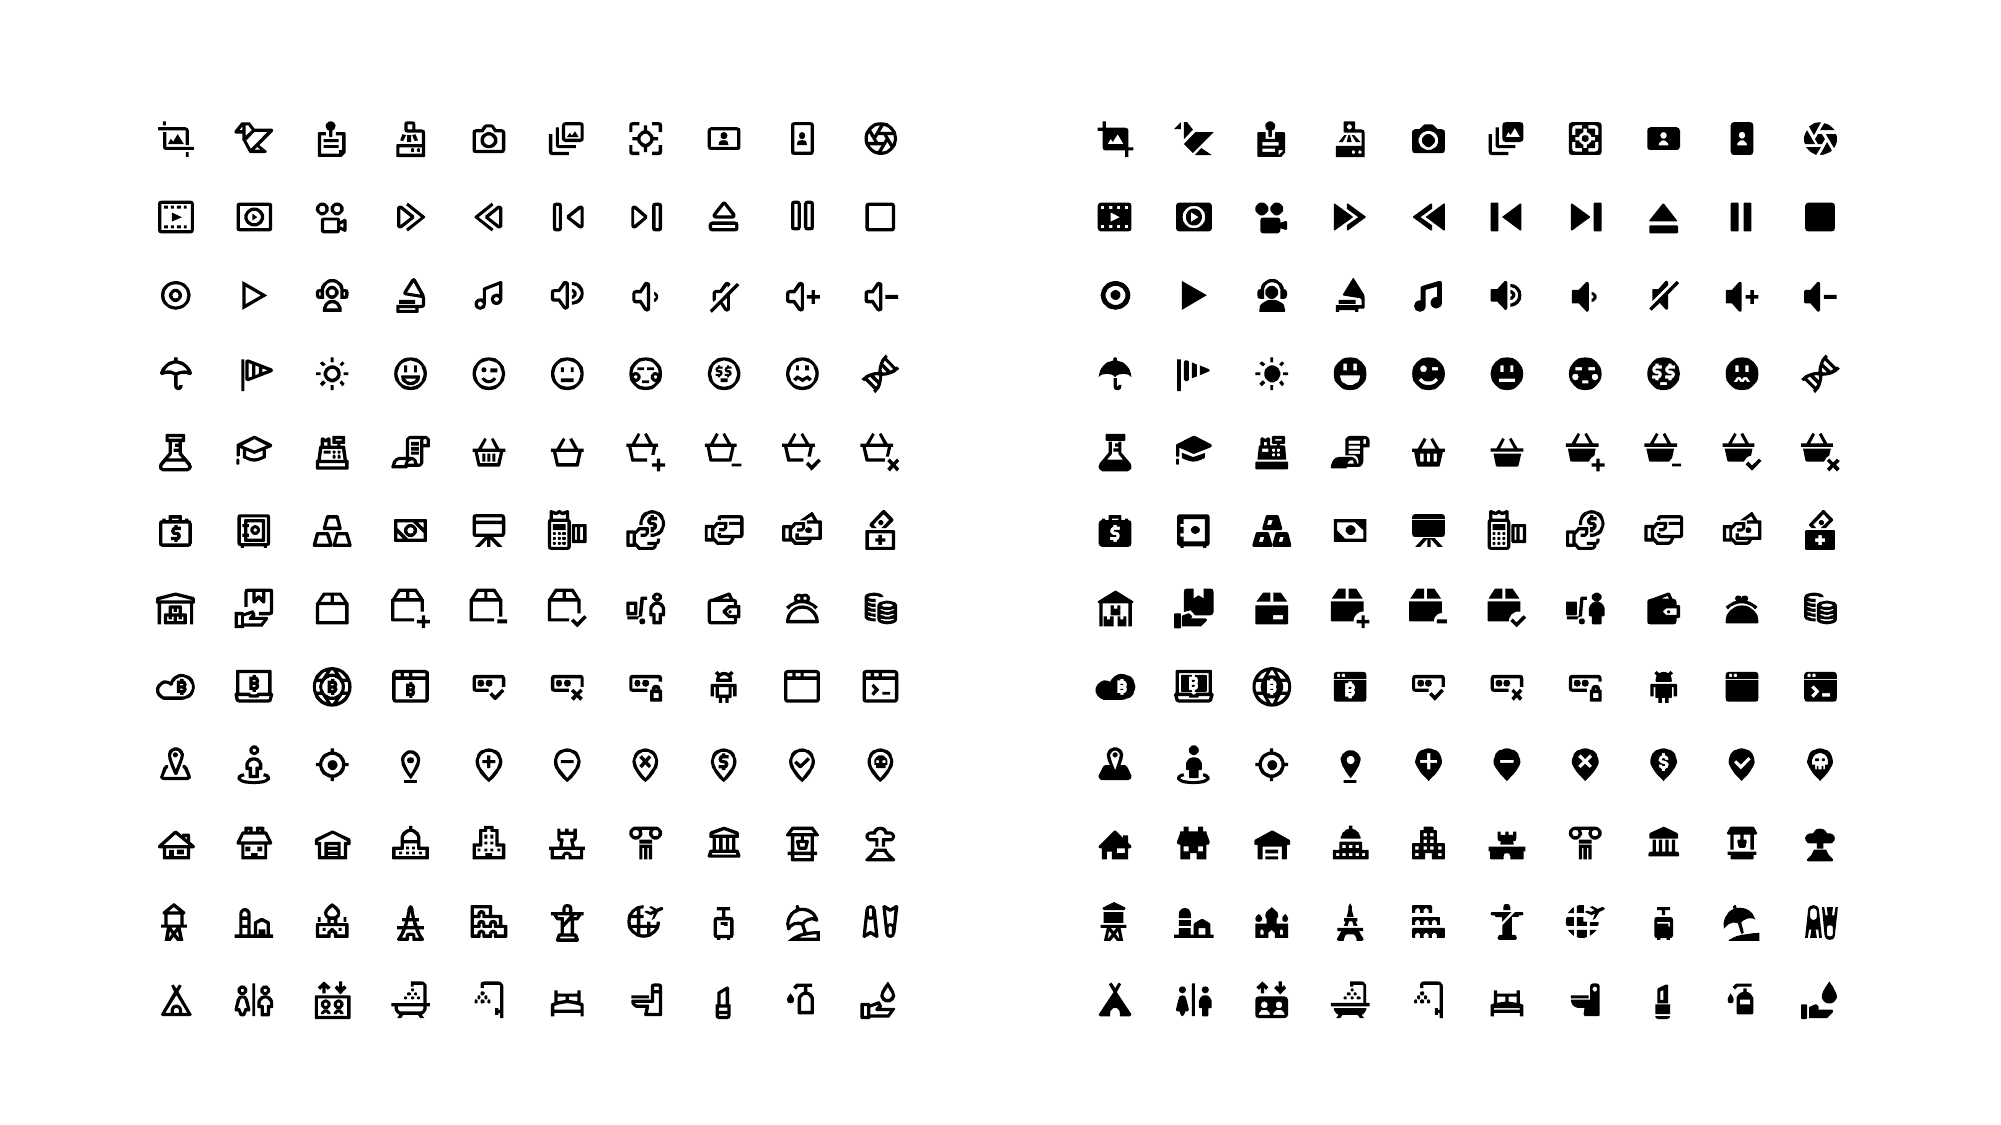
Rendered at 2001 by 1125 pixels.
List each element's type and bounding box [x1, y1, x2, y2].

text_box [327, 760, 338, 771]
text_box [469, 588, 503, 622]
text_box [887, 458, 900, 472]
text_box [1272, 532, 1292, 547]
text_box [1103, 912, 1124, 923]
text_box [654, 291, 659, 302]
text_box [1351, 135, 1361, 143]
text_box [1490, 357, 1524, 391]
text_box [1117, 616, 1127, 627]
text_box [791, 122, 814, 155]
text_box [472, 357, 506, 391]
text_box [1412, 905, 1433, 913]
text_box [649, 601, 666, 625]
text_box [1487, 601, 1521, 622]
text_box [1726, 826, 1758, 850]
text_box [406, 202, 426, 232]
text_box [1412, 514, 1445, 520]
text_box [1745, 290, 1759, 304]
text_box [470, 905, 508, 938]
text_box [315, 202, 329, 216]
text_box [707, 357, 741, 391]
text_box [634, 679, 641, 687]
text_box [864, 592, 898, 625]
text_box [1495, 679, 1503, 687]
text_box [1102, 902, 1126, 911]
text_box [1422, 134, 1435, 148]
text_box [1098, 747, 1132, 781]
text_box [1649, 826, 1679, 839]
text_box [1493, 748, 1521, 782]
text_box [475, 748, 503, 783]
text_box [237, 985, 248, 995]
text_box [1177, 773, 1210, 785]
text_box [550, 437, 584, 467]
text_box [1413, 203, 1433, 231]
text_box [794, 757, 811, 769]
text_box [1826, 458, 1840, 472]
text_box [708, 221, 739, 232]
text_box [1804, 671, 1837, 679]
text_box [1589, 684, 1602, 702]
text_box [1178, 920, 1191, 926]
text_box [1649, 225, 1679, 234]
text_box [561, 122, 584, 143]
text_box [161, 984, 192, 1017]
text_box [1335, 121, 1365, 158]
text_box [497, 619, 508, 624]
text_box [1584, 906, 1605, 921]
text_box [1722, 512, 1762, 545]
text_box [1723, 905, 1756, 934]
text_box [1488, 846, 1526, 860]
text_box [1672, 463, 1682, 467]
text_box [865, 202, 896, 232]
text_box [631, 205, 648, 229]
text_box [704, 515, 744, 545]
text_box [1338, 299, 1356, 304]
text_box [163, 605, 187, 625]
text_box [315, 592, 349, 625]
text_box [1730, 122, 1754, 155]
text_box [236, 826, 273, 860]
text_box [707, 127, 741, 150]
text_box [312, 666, 352, 707]
text_box [1487, 510, 1511, 550]
text_box [1511, 688, 1523, 701]
text_box [315, 357, 349, 391]
text_box [1725, 281, 1742, 312]
text_box [1805, 905, 1822, 938]
text_box [1186, 757, 1202, 779]
text_box [626, 432, 659, 462]
text_box [1346, 903, 1354, 918]
text_box [1098, 357, 1132, 378]
text_box [1736, 988, 1754, 1015]
text_box [472, 514, 506, 547]
text_box [1113, 378, 1122, 391]
text_box [715, 365, 723, 378]
text_box [317, 132, 346, 157]
text_box [1333, 203, 1353, 231]
text_box [1199, 365, 1210, 376]
text_box [161, 903, 187, 941]
text_box [245, 757, 263, 779]
text_box [242, 281, 268, 310]
text_box [1804, 679, 1837, 702]
text_box [1655, 1004, 1671, 1015]
text_box [1807, 849, 1833, 862]
text_box [1273, 592, 1288, 602]
text_box [707, 592, 741, 625]
text_box [1330, 435, 1370, 469]
text_box [1425, 679, 1433, 687]
text_box [1255, 996, 1289, 1019]
text_box [882, 905, 899, 938]
text_box [1490, 674, 1524, 692]
text_box [803, 200, 814, 231]
text_box [1727, 993, 1734, 1004]
text_box [1330, 601, 1364, 622]
text_box [1650, 670, 1678, 703]
text_box [391, 435, 430, 469]
text_box [639, 618, 646, 625]
text_box [626, 601, 638, 616]
text_box [1573, 679, 1581, 687]
text_box [1825, 134, 1837, 149]
text_box [712, 281, 731, 302]
text_box [786, 357, 819, 391]
text_box [485, 205, 503, 229]
text_box [885, 294, 899, 299]
text_box [320, 999, 331, 1009]
text_box [1183, 122, 1193, 140]
text_box [1181, 613, 1207, 627]
text_box [158, 200, 194, 234]
text_box [1254, 830, 1291, 860]
text_box [710, 683, 737, 703]
text_box [1655, 1016, 1671, 1020]
text_box [176, 678, 187, 695]
text_box [1593, 202, 1602, 232]
text_box [1412, 917, 1440, 925]
text_box [1495, 127, 1516, 149]
text_box [560, 378, 574, 383]
text_box [315, 279, 349, 299]
text_box [1801, 354, 1840, 394]
text_box [1581, 679, 1589, 687]
text_box [1654, 917, 1674, 940]
text_box [322, 299, 342, 312]
text_box [862, 905, 879, 938]
text_box [1410, 588, 1425, 599]
text_box [1256, 981, 1269, 994]
text_box [1806, 147, 1821, 155]
text_box [1178, 986, 1186, 994]
text_box [786, 281, 804, 312]
text_box [864, 122, 898, 155]
text_box [399, 299, 416, 304]
text_box [391, 981, 430, 1019]
text_box [1426, 203, 1445, 231]
text_box [404, 524, 417, 537]
text_box [715, 986, 731, 1020]
text_box [412, 134, 419, 142]
text_box [718, 140, 729, 146]
text_box [1568, 357, 1602, 391]
text_box [1578, 618, 1585, 625]
text_box [1576, 917, 1587, 926]
text_box [1565, 510, 1605, 550]
text_box [861, 354, 900, 394]
text_box [1805, 828, 1835, 849]
text_box [639, 839, 653, 844]
text_box [1183, 132, 1214, 154]
text_box [1809, 122, 1821, 136]
text_box [1338, 135, 1347, 143]
text_box [333, 1009, 344, 1015]
text_box [1490, 912, 1512, 922]
text_box [1265, 121, 1276, 138]
text_box [1578, 844, 1592, 860]
text_box [629, 826, 663, 840]
text_box [1801, 1004, 1808, 1020]
text_box [1567, 448, 1596, 462]
text_box [782, 512, 822, 545]
text_box [407, 135, 412, 143]
text_box [1819, 142, 1832, 155]
text_box [880, 981, 896, 1003]
text_box [334, 981, 347, 995]
text_box [805, 458, 821, 471]
text_box [1566, 601, 1577, 616]
text_box [782, 432, 815, 462]
text_box [639, 844, 653, 860]
text_box [1255, 605, 1289, 625]
text_box [1570, 983, 1600, 1017]
text_box [397, 205, 415, 229]
text_box [1490, 281, 1508, 310]
text_box [1652, 280, 1669, 301]
text_box [1186, 208, 1202, 226]
text_box [1330, 981, 1370, 1007]
text_box [1274, 981, 1287, 995]
text_box [477, 679, 485, 687]
text_box [1488, 134, 1509, 156]
text_box [1257, 279, 1288, 312]
text_box [550, 281, 584, 310]
text_box [1732, 983, 1752, 990]
text_box [1510, 615, 1527, 628]
text_box [1591, 592, 1602, 601]
text_box [1415, 748, 1442, 782]
text_box [1257, 435, 1287, 460]
text_box [804, 527, 812, 534]
text_box [1821, 907, 1838, 940]
text_box [1345, 525, 1356, 535]
text_box [1343, 918, 1358, 926]
text_box [652, 122, 663, 133]
text_box [709, 282, 740, 313]
text_box [1565, 432, 1599, 447]
text_box [1815, 134, 1825, 145]
text_box [865, 826, 896, 847]
text_box [1724, 448, 1753, 462]
text_box [1190, 526, 1200, 534]
text_box [1415, 538, 1443, 547]
text_box [322, 515, 342, 531]
text_box [1335, 278, 1365, 312]
text_box [472, 124, 506, 154]
text_box [1100, 281, 1131, 310]
text_box [1725, 357, 1759, 391]
text_box [1176, 202, 1212, 232]
text_box [786, 905, 820, 941]
text_box [1174, 122, 1181, 130]
text_box [1801, 432, 1833, 447]
text_box [1657, 907, 1671, 916]
text_box [333, 999, 344, 1009]
text_box [799, 132, 806, 140]
text_box [330, 202, 344, 216]
text_box [250, 525, 261, 535]
text_box [784, 669, 820, 703]
text_box [1570, 203, 1590, 231]
text_box [789, 748, 815, 783]
text_box [323, 139, 339, 143]
text_box [793, 983, 814, 1015]
text_box [552, 202, 562, 232]
text_box [1097, 590, 1134, 627]
text_box [396, 278, 426, 313]
text_box [1650, 748, 1678, 782]
text_box [1503, 904, 1511, 911]
text_box [1333, 519, 1367, 542]
text_box [629, 145, 640, 156]
text_box [550, 990, 584, 1017]
text_box [1427, 588, 1442, 599]
text_box [865, 848, 896, 862]
text_box [639, 510, 666, 537]
text_box [1493, 453, 1522, 467]
text_box [1191, 983, 1195, 1017]
text_box [1356, 615, 1370, 629]
text_box [1255, 202, 1269, 216]
text_box [394, 357, 427, 391]
text_box [1412, 826, 1445, 860]
text_box [1816, 600, 1837, 625]
text_box [1646, 448, 1675, 462]
text_box [563, 679, 571, 687]
text_box [237, 514, 271, 548]
text_box [1097, 121, 1134, 158]
text_box [652, 458, 666, 472]
text_box [392, 669, 429, 703]
text_box [1105, 433, 1126, 441]
text_box [1412, 927, 1445, 938]
text_box [1490, 437, 1524, 452]
text_box [237, 773, 271, 785]
text_box [320, 1009, 331, 1015]
text_box [1510, 283, 1522, 307]
text_box [1255, 748, 1289, 782]
text_box [396, 121, 426, 158]
text_box [234, 122, 274, 154]
text_box [1649, 280, 1680, 311]
text_box [159, 433, 192, 472]
text_box [869, 510, 894, 529]
text_box [1804, 592, 1824, 622]
text_box [1333, 679, 1367, 702]
text_box [474, 202, 494, 232]
text_box [713, 907, 734, 940]
text_box [710, 748, 737, 783]
text_box [1176, 435, 1212, 457]
text_box [1174, 613, 1181, 629]
text_box [1255, 907, 1289, 938]
text_box [315, 435, 349, 470]
text_box [786, 826, 819, 862]
text_box [570, 688, 583, 701]
text_box [629, 122, 640, 133]
text_box [724, 365, 732, 378]
text_box [1567, 907, 1574, 914]
text_box [1191, 362, 1197, 379]
text_box [170, 525, 181, 542]
text_box [236, 435, 273, 462]
text_box [547, 510, 587, 550]
text_box [160, 747, 191, 781]
text_box [1414, 281, 1442, 312]
text_box [652, 592, 663, 601]
text_box [1412, 437, 1445, 467]
text_box [1412, 674, 1445, 692]
text_box [159, 515, 192, 547]
text_box [314, 830, 351, 860]
text_box [1174, 669, 1214, 703]
text_box [647, 515, 658, 533]
text_box [566, 205, 584, 229]
text_box [249, 674, 260, 692]
text_box [652, 202, 663, 232]
text_box [547, 588, 581, 622]
text_box [1332, 825, 1369, 860]
text_box [1591, 458, 1605, 472]
text_box [1497, 831, 1517, 845]
text_box [1098, 982, 1132, 1017]
text_box [864, 281, 883, 312]
text_box [1511, 524, 1527, 544]
text_box [325, 285, 339, 299]
text_box [1110, 605, 1121, 616]
text_box [626, 527, 661, 550]
text_box [549, 828, 585, 860]
text_box [314, 995, 351, 1020]
text_box [234, 995, 251, 1017]
text_box [566, 131, 579, 138]
text_box [550, 674, 584, 692]
text_box [236, 202, 273, 232]
text_box [1809, 510, 1833, 529]
text_box [1270, 202, 1284, 216]
text_box [1340, 750, 1361, 779]
text_box [786, 605, 819, 624]
text_box [1568, 826, 1602, 840]
text_box [1333, 1008, 1367, 1019]
text_box [632, 748, 659, 783]
text_box [1647, 127, 1681, 150]
text_box [1183, 588, 1214, 616]
text_box [1722, 432, 1755, 447]
text_box [1725, 679, 1759, 702]
text_box [1488, 588, 1503, 599]
text_box [1727, 851, 1757, 860]
text_box [875, 534, 886, 545]
text_box [1497, 912, 1524, 940]
text_box [1420, 981, 1443, 1019]
text_box [241, 359, 245, 392]
text_box [490, 368, 498, 373]
text_box [1181, 281, 1207, 310]
text_box [1578, 839, 1592, 844]
text_box [392, 825, 429, 860]
text_box [1252, 666, 1292, 707]
text_box [1188, 745, 1199, 756]
text_box [391, 588, 424, 622]
text_box [1502, 122, 1524, 143]
text_box [234, 610, 269, 629]
text_box [1098, 830, 1132, 860]
text_box [1589, 929, 1597, 936]
text_box [650, 684, 663, 702]
text_box [317, 981, 331, 994]
text_box [1282, 913, 1289, 922]
text_box [1657, 984, 1669, 1004]
text_box [1644, 515, 1684, 545]
text_box [1265, 849, 1279, 854]
text_box [632, 281, 651, 312]
text_box [786, 593, 818, 610]
text_box [1649, 203, 1678, 222]
text_box [1568, 122, 1602, 155]
text_box [1571, 281, 1589, 312]
text_box [234, 669, 274, 703]
text_box [550, 904, 584, 942]
text_box [806, 290, 820, 304]
text_box [639, 755, 652, 769]
text_box [874, 755, 888, 769]
text_box [1103, 616, 1114, 627]
text_box [472, 674, 506, 692]
text_box [168, 134, 184, 145]
text_box [1725, 605, 1759, 624]
text_box [1805, 202, 1835, 232]
text_box [411, 441, 419, 446]
text_box [1589, 922, 1599, 926]
text_box [731, 463, 742, 467]
text_box [1174, 919, 1214, 938]
text_box [1177, 514, 1210, 548]
text_box [1267, 760, 1278, 771]
text_box [158, 127, 189, 146]
text_box [1256, 592, 1271, 602]
text_box [550, 357, 584, 391]
text_box [627, 596, 648, 620]
text_box [242, 519, 266, 542]
text_box [176, 849, 184, 855]
text_box [156, 673, 195, 700]
text_box [1436, 619, 1447, 624]
text_box [1333, 357, 1367, 391]
text_box [244, 588, 274, 616]
text_box [1823, 294, 1837, 299]
text_box [1346, 135, 1352, 143]
text_box [1110, 289, 1121, 300]
text_box [1201, 986, 1209, 994]
text_box [158, 830, 195, 860]
text_box [860, 432, 894, 462]
text_box [1571, 748, 1599, 782]
text_box [797, 140, 807, 146]
text_box [718, 753, 729, 771]
text_box [1567, 929, 1574, 936]
text_box [1095, 673, 1136, 700]
text_box [168, 288, 182, 302]
text_box [397, 905, 424, 941]
text_box [1181, 452, 1205, 462]
text_box [249, 745, 260, 756]
text_box [560, 760, 574, 764]
text_box [1262, 515, 1283, 531]
text_box [1503, 679, 1511, 687]
text_box [474, 281, 503, 310]
text_box [1336, 927, 1364, 941]
text_box [720, 378, 728, 383]
text_box [1805, 530, 1835, 550]
text_box [1183, 360, 1189, 382]
text_box [1819, 123, 1835, 131]
text_box [1333, 671, 1367, 679]
text_box [1505, 588, 1520, 599]
text_box [1490, 990, 1524, 1017]
text_box [860, 1001, 896, 1020]
text_box [1176, 995, 1189, 1017]
text_box [1490, 202, 1499, 232]
text_box [556, 679, 562, 687]
text_box [1728, 932, 1760, 941]
text_box [1181, 674, 1192, 692]
text_box [401, 750, 421, 780]
text_box [406, 681, 416, 698]
text_box [482, 755, 496, 769]
text_box [1725, 671, 1759, 679]
text_box [1198, 995, 1212, 1017]
text_box [401, 375, 421, 386]
text_box [1252, 532, 1272, 547]
text_box [416, 615, 430, 629]
text_box [1576, 929, 1587, 938]
text_box [1346, 203, 1366, 231]
text_box [257, 995, 274, 1017]
text_box [234, 908, 274, 938]
text_box [485, 679, 493, 687]
text_box [1194, 674, 1207, 692]
text_box [1804, 130, 1816, 145]
text_box [1588, 601, 1605, 625]
text_box [260, 985, 271, 995]
text_box [480, 981, 504, 1019]
text_box [1725, 595, 1758, 610]
text_box [1098, 515, 1132, 547]
text_box [1728, 748, 1755, 782]
text_box [1566, 596, 1587, 620]
text_box [1177, 359, 1181, 392]
text_box [1348, 588, 1363, 599]
text_box [629, 674, 663, 692]
text_box [1745, 527, 1752, 534]
text_box [489, 688, 505, 700]
text_box [644, 906, 664, 921]
text_box [481, 377, 497, 384]
text_box [1100, 924, 1127, 941]
text_box [555, 127, 576, 149]
text_box [1648, 839, 1680, 857]
text_box [1647, 357, 1681, 391]
text_box [1178, 908, 1191, 919]
text_box [1331, 588, 1346, 599]
text_box [787, 993, 795, 1004]
text_box [871, 683, 880, 696]
text_box [1255, 461, 1289, 470]
text_box [632, 125, 659, 153]
text_box [1412, 520, 1445, 537]
text_box [1417, 679, 1425, 687]
text_box [865, 530, 896, 550]
text_box [631, 983, 663, 1017]
text_box [472, 825, 506, 860]
text_box [1412, 124, 1445, 154]
text_box [1581, 135, 1589, 143]
text_box [333, 532, 352, 547]
text_box [791, 200, 801, 231]
text_box [325, 121, 336, 138]
text_box [1803, 448, 1831, 462]
text_box [1644, 432, 1678, 447]
text_box [320, 217, 347, 234]
text_box [867, 748, 894, 783]
text_box [1177, 826, 1210, 860]
text_box [720, 132, 728, 140]
text_box [652, 145, 663, 156]
text_box [793, 375, 812, 383]
text_box [161, 281, 191, 310]
text_box [627, 905, 661, 938]
text_box [1265, 856, 1279, 860]
text_box [1821, 981, 1837, 1004]
text_box [1743, 202, 1752, 232]
text_box [1409, 601, 1442, 622]
text_box [1647, 592, 1681, 625]
text_box [394, 519, 427, 542]
text_box [862, 669, 899, 703]
text_box [315, 748, 349, 782]
text_box [1257, 132, 1286, 157]
text_box [315, 903, 349, 938]
text_box [631, 995, 650, 999]
text_box [252, 983, 256, 1017]
text_box [714, 670, 734, 682]
text_box [244, 207, 265, 227]
text_box [1570, 995, 1589, 999]
text_box [629, 357, 663, 391]
text_box [1260, 217, 1288, 234]
text_box [245, 359, 274, 382]
text_box [407, 757, 415, 764]
text_box [1591, 291, 1597, 302]
text_box [156, 592, 195, 625]
text_box [1412, 357, 1445, 391]
text_box [642, 679, 650, 687]
text_box [400, 134, 407, 142]
text_box [1807, 748, 1833, 782]
text_box [411, 446, 419, 451]
text_box [1804, 281, 1821, 312]
text_box [1429, 688, 1444, 701]
text_box [548, 134, 569, 156]
text_box [707, 826, 741, 858]
text_box [327, 678, 338, 695]
text_box [163, 132, 194, 150]
text_box [1255, 913, 1263, 922]
text_box [1255, 357, 1289, 391]
text_box [1502, 203, 1522, 231]
text_box [472, 437, 506, 467]
text_box [704, 432, 737, 462]
text_box [1097, 202, 1132, 232]
text_box [1492, 524, 1506, 531]
text_box [1568, 674, 1602, 692]
text_box [312, 532, 333, 547]
text_box [1809, 1004, 1833, 1019]
text_box [1745, 458, 1762, 471]
text_box [570, 615, 587, 628]
text_box [1098, 441, 1132, 472]
text_box [160, 357, 192, 391]
text_box [1730, 202, 1739, 232]
text_box [1565, 917, 1574, 926]
text_box [712, 201, 736, 219]
text_box [252, 213, 258, 221]
text_box [1510, 289, 1516, 300]
text_box [1194, 148, 1212, 156]
text_box [1576, 905, 1584, 913]
text_box [553, 748, 581, 783]
